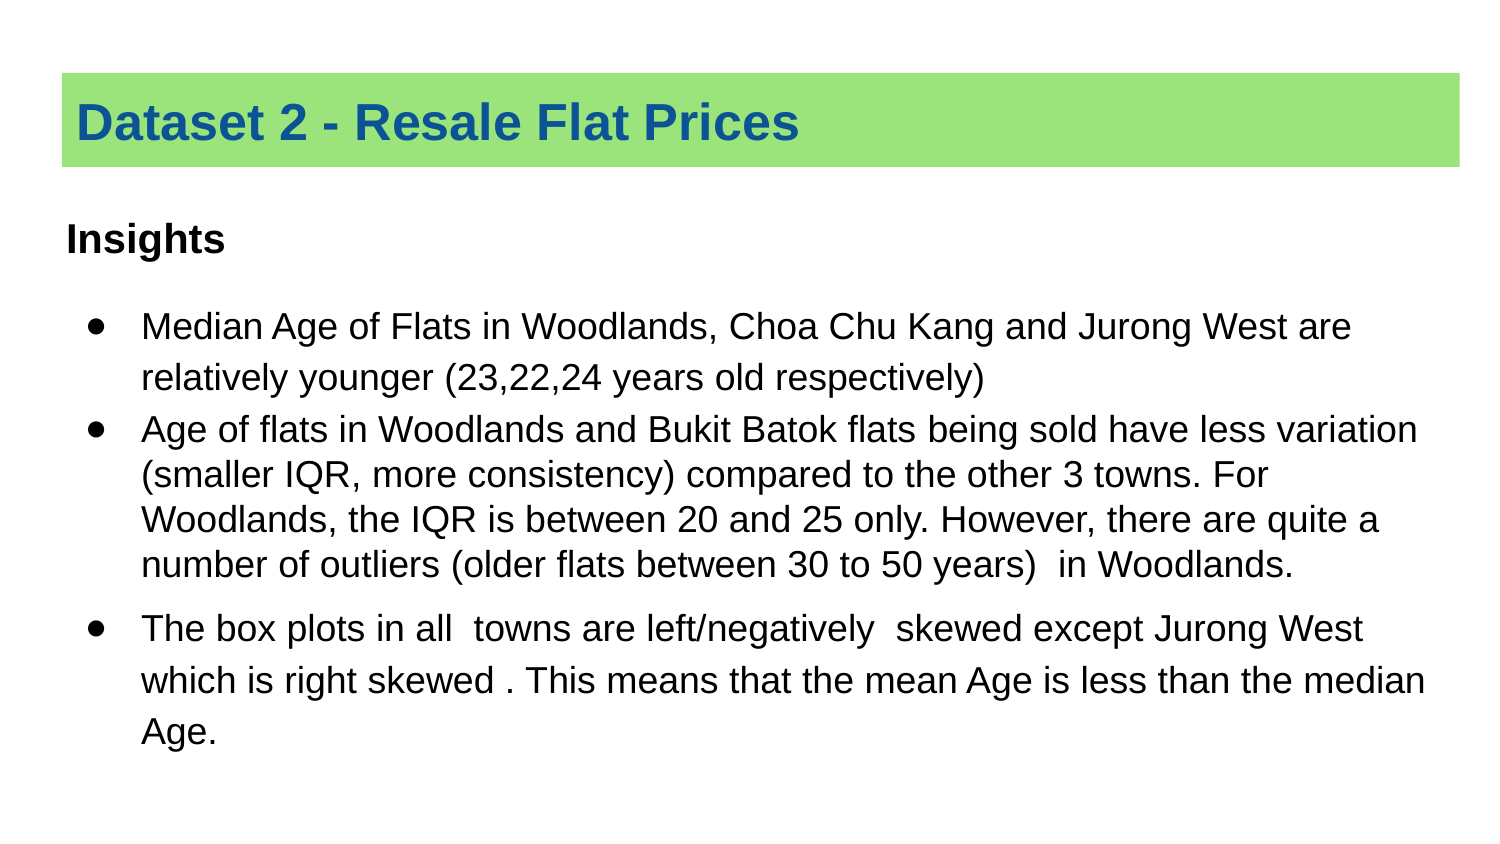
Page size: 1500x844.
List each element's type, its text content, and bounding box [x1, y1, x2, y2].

title Dataset 2 - Resale Flat Prices [61, 72, 1460, 167]
list Insights Median Age of Flats in Woodlands, Choa Chu Kang and Jurong West are relatively younger (23,22,24 years old respectively) Age of flats in Woodlands and Bukit Batok flats being sold have less variation (smaller IQR, more consistency) compared to the other 3 towns. For Woodlands, the IQR is between 20 and 25 only. However, there are quite a number of outliers (older flats between 30 to 50 years) in Woodlands. The box plots in all towns are left/negatively skewed except Jurong West which is right skewed . This means that the mean Age is less than the median Age. [51, 189, 1449, 750]
